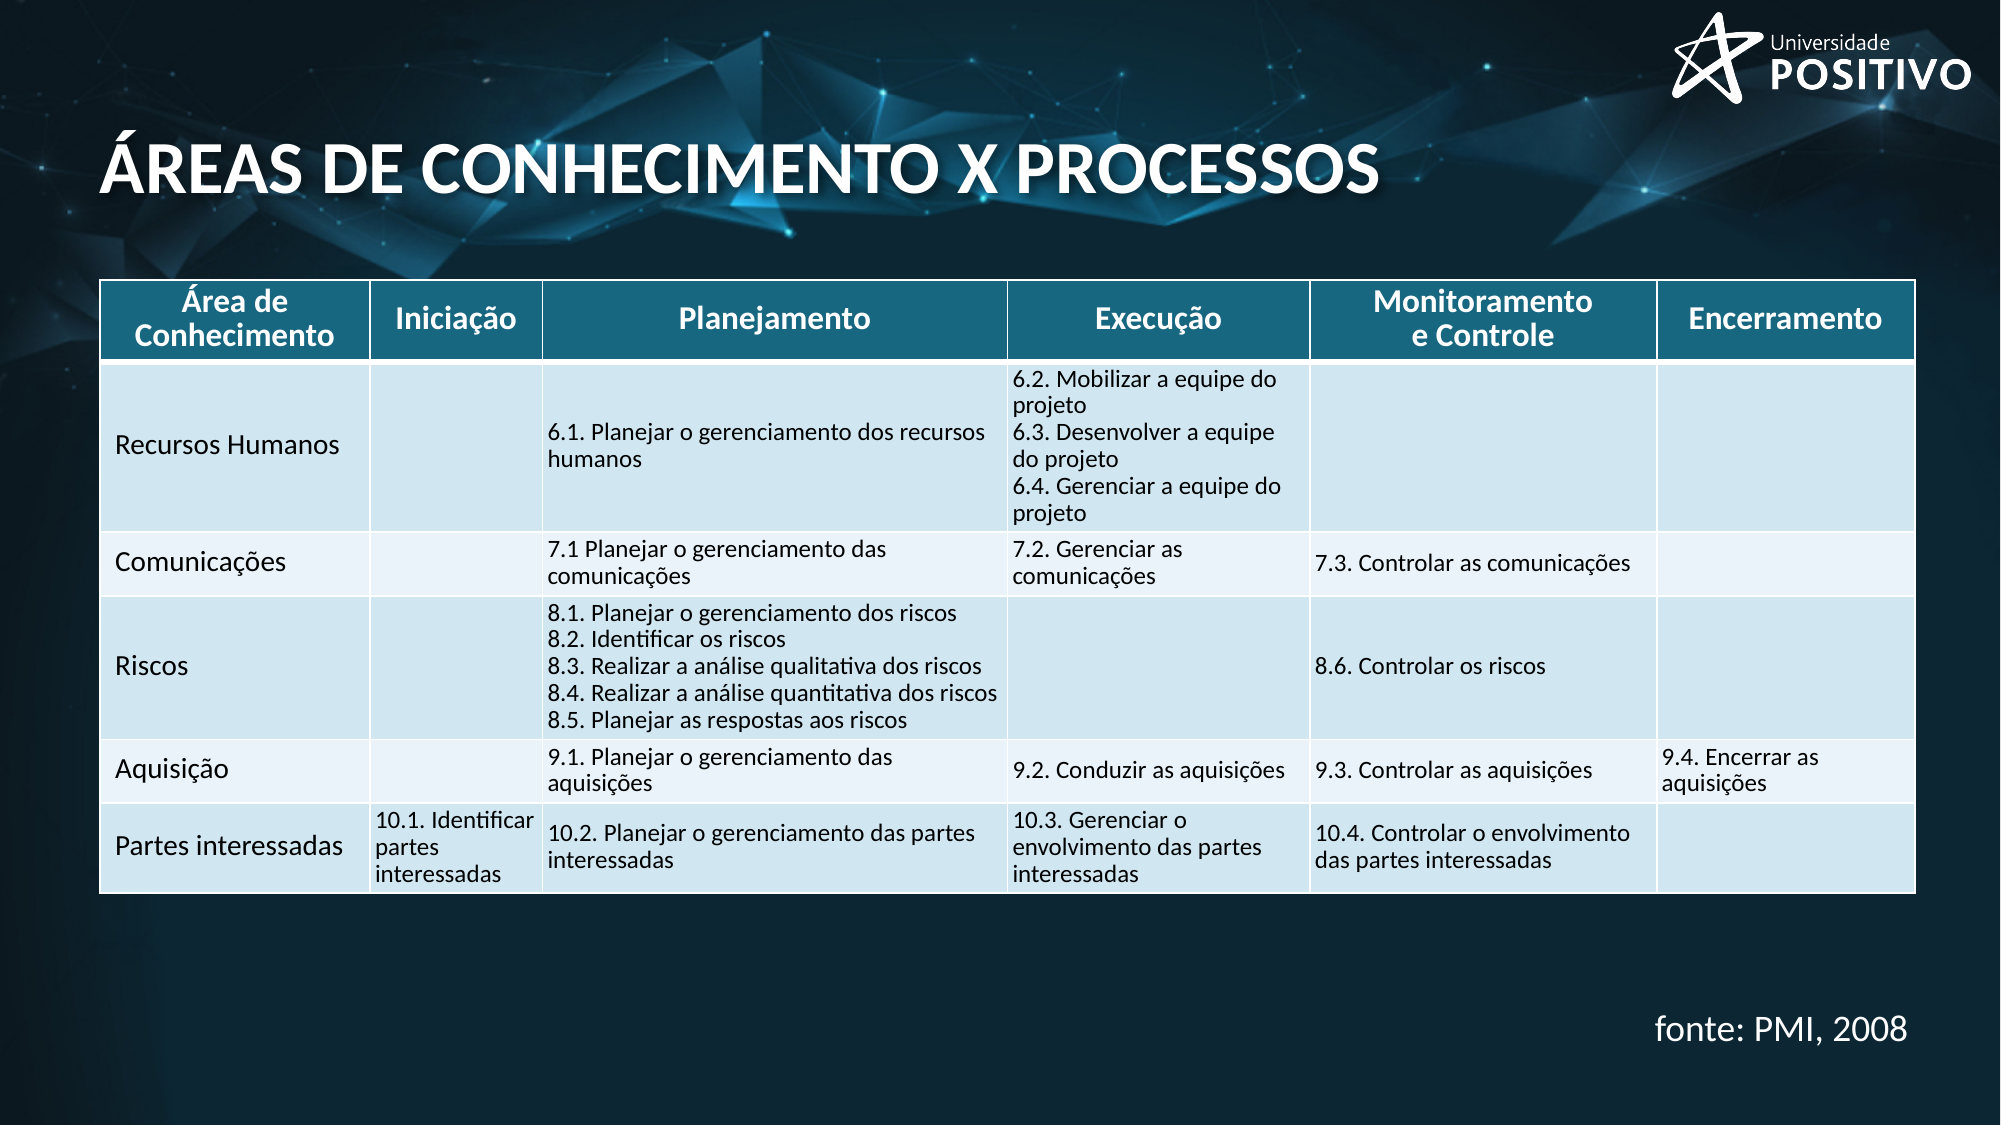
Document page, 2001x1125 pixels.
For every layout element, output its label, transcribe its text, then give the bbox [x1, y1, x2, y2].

table_cell [1008, 597, 1309, 739]
table_cell 10.2. Planejar o gerenciamento das partes interessadas [543, 804, 1007, 892]
table_cell 7.1 Planejar o gerenciamento das comunicações [543, 533, 1007, 595]
table_cell Partes interessadas [101, 804, 369, 892]
table_cell [371, 365, 542, 531]
table_cell Riscos [101, 597, 369, 739]
table_header Planejamento [543, 281, 1007, 359]
table_cell [1658, 804, 1914, 892]
table_header Monitoramento e Controle [1311, 281, 1656, 359]
table_cell 10.3. Gerenciar o envolvimento das partes interessadas [1008, 804, 1309, 892]
table_header Área de Conhecimento [101, 281, 369, 359]
table_cell [371, 533, 542, 595]
table_cell 8.1. Planejar o gerenciamento dos riscos 8.2. Identificar os riscos 8.3. Realizar a análise qualitativa dos riscos 8.4. Realizar a análise quantitativa dos riscos 8.5. Planejar as respostas aos riscos [543, 597, 1007, 739]
text_box fonte: PMI, 2008 [1640, 997, 1924, 1057]
table_cell 9.2. Conduzir as aquisições [1008, 740, 1309, 802]
table_cell Comunicações [101, 533, 369, 595]
table_cell 10.1. Identificar partes interessadas [371, 804, 542, 892]
table_cell 6.2. Mobilizar a equipe do projeto 6.3. Desenvolver a equipe do projeto 6.4. Gerenciar a equipe do projeto [1008, 365, 1309, 531]
table_header Execução [1008, 281, 1309, 359]
table_cell [371, 740, 542, 802]
table_cell 10.4. Controlar o envolvimento das partes interessadas [1311, 804, 1656, 892]
table_cell 6.1. Planejar o gerenciamento dos recursos humanos [543, 365, 1007, 531]
table_cell 9.3. Controlar as aquisições [1311, 740, 1656, 802]
table_cell 7.3. Controlar as comunicações [1311, 533, 1656, 595]
table_cell 8.6. Controlar os riscos [1311, 597, 1656, 739]
table_cell 9.1. Planejar o gerenciamento das aquisições [543, 740, 1007, 802]
table_cell [1658, 533, 1914, 595]
table_cell [1658, 597, 1914, 739]
table_cell 9.4. Encerrar as aquisições [1658, 740, 1914, 802]
picture [0, 0, 2001, 1125]
table_header Encerramento [1658, 281, 1914, 359]
table_cell [1311, 365, 1656, 531]
table_header Iniciação [371, 281, 542, 359]
table_cell Recursos Humanos [101, 365, 369, 531]
table_cell Aquisição [101, 740, 369, 802]
title Áreas de conhecimento x processos [84, 57, 1916, 281]
table_cell 7.2. Gerenciar as comunicações [1008, 533, 1309, 595]
table_cell [1658, 365, 1914, 531]
table_cell [371, 597, 542, 739]
